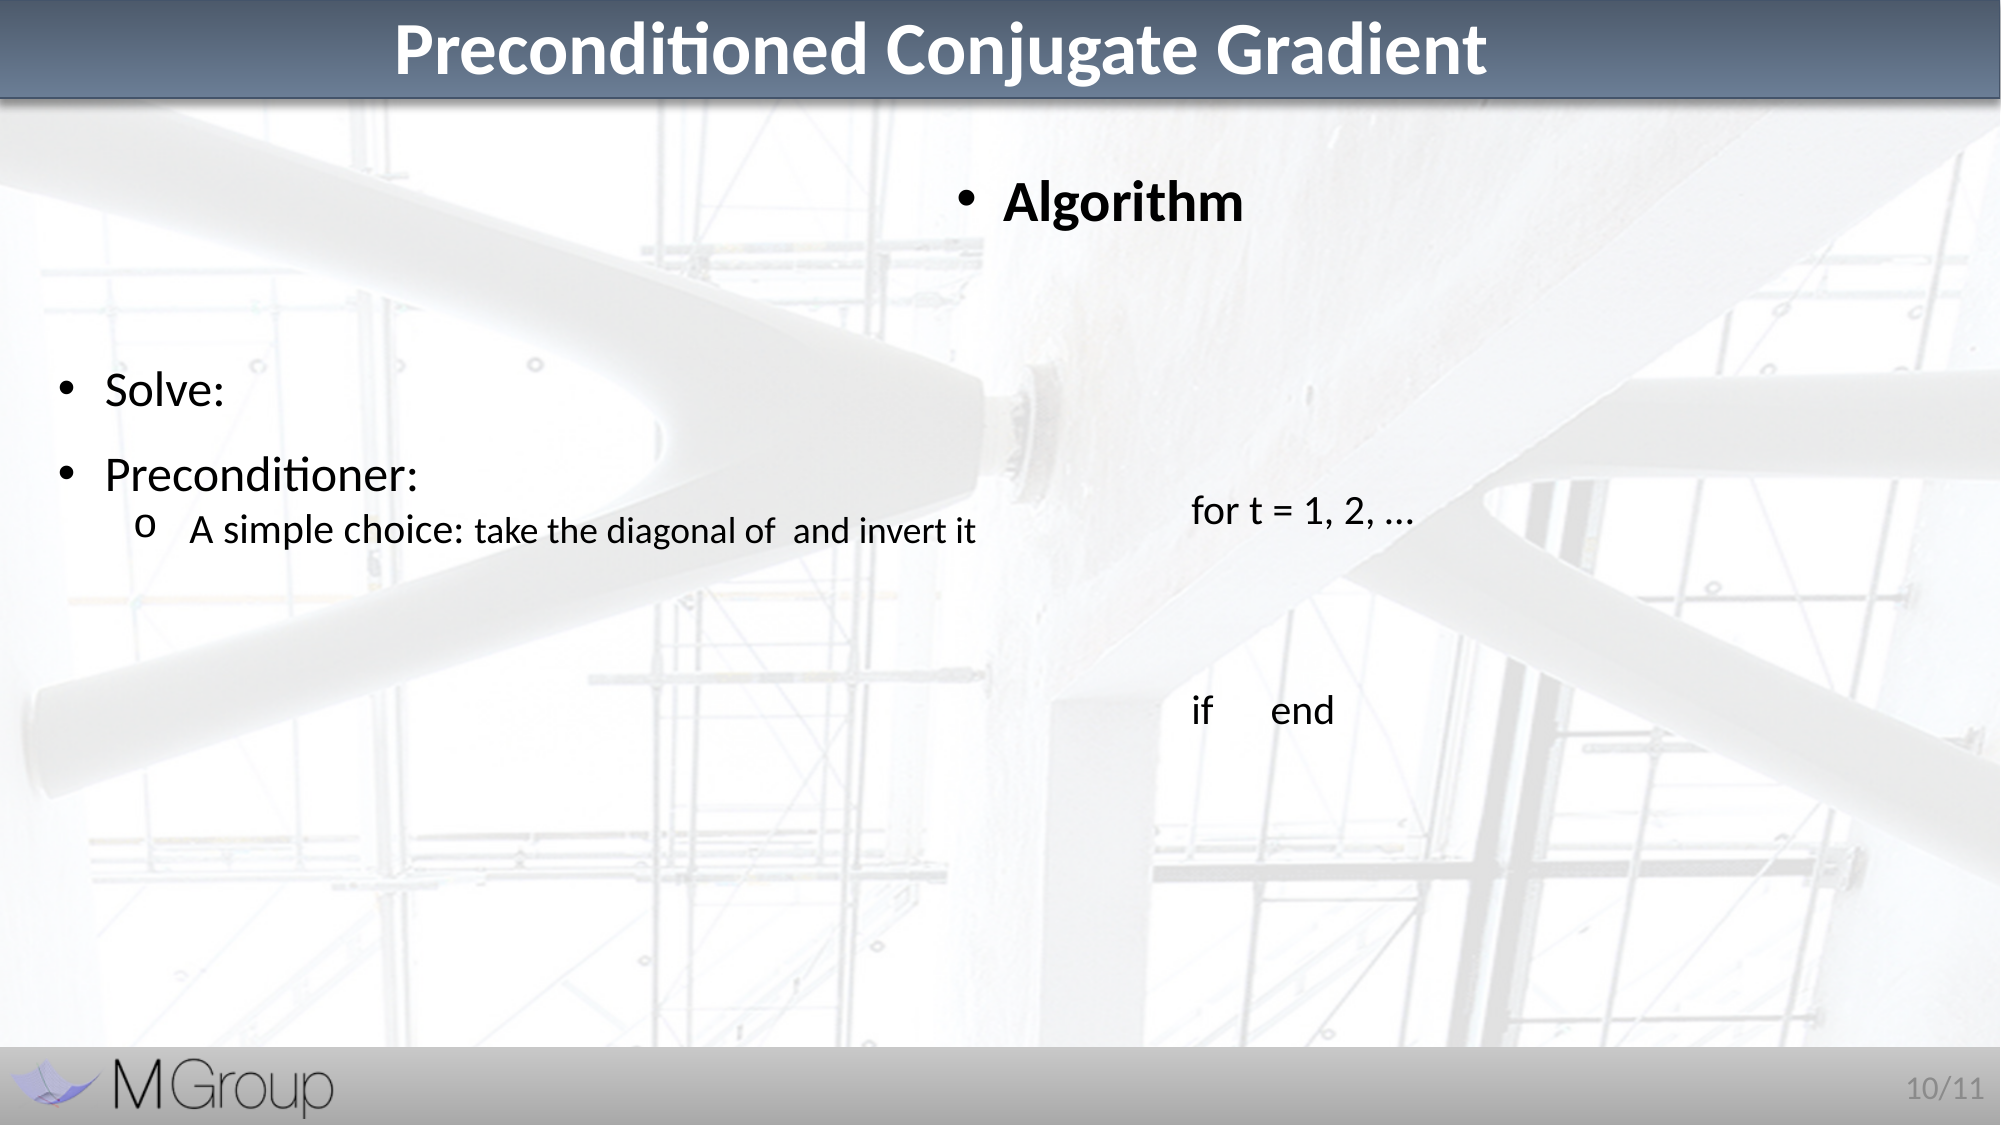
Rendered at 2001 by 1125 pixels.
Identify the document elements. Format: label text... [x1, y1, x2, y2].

title Preconditioned Conjugate Gradient [294, 0, 1589, 101]
picture [5, 1055, 335, 1122]
slide_number 10/11 [1550, 1056, 2000, 1116]
